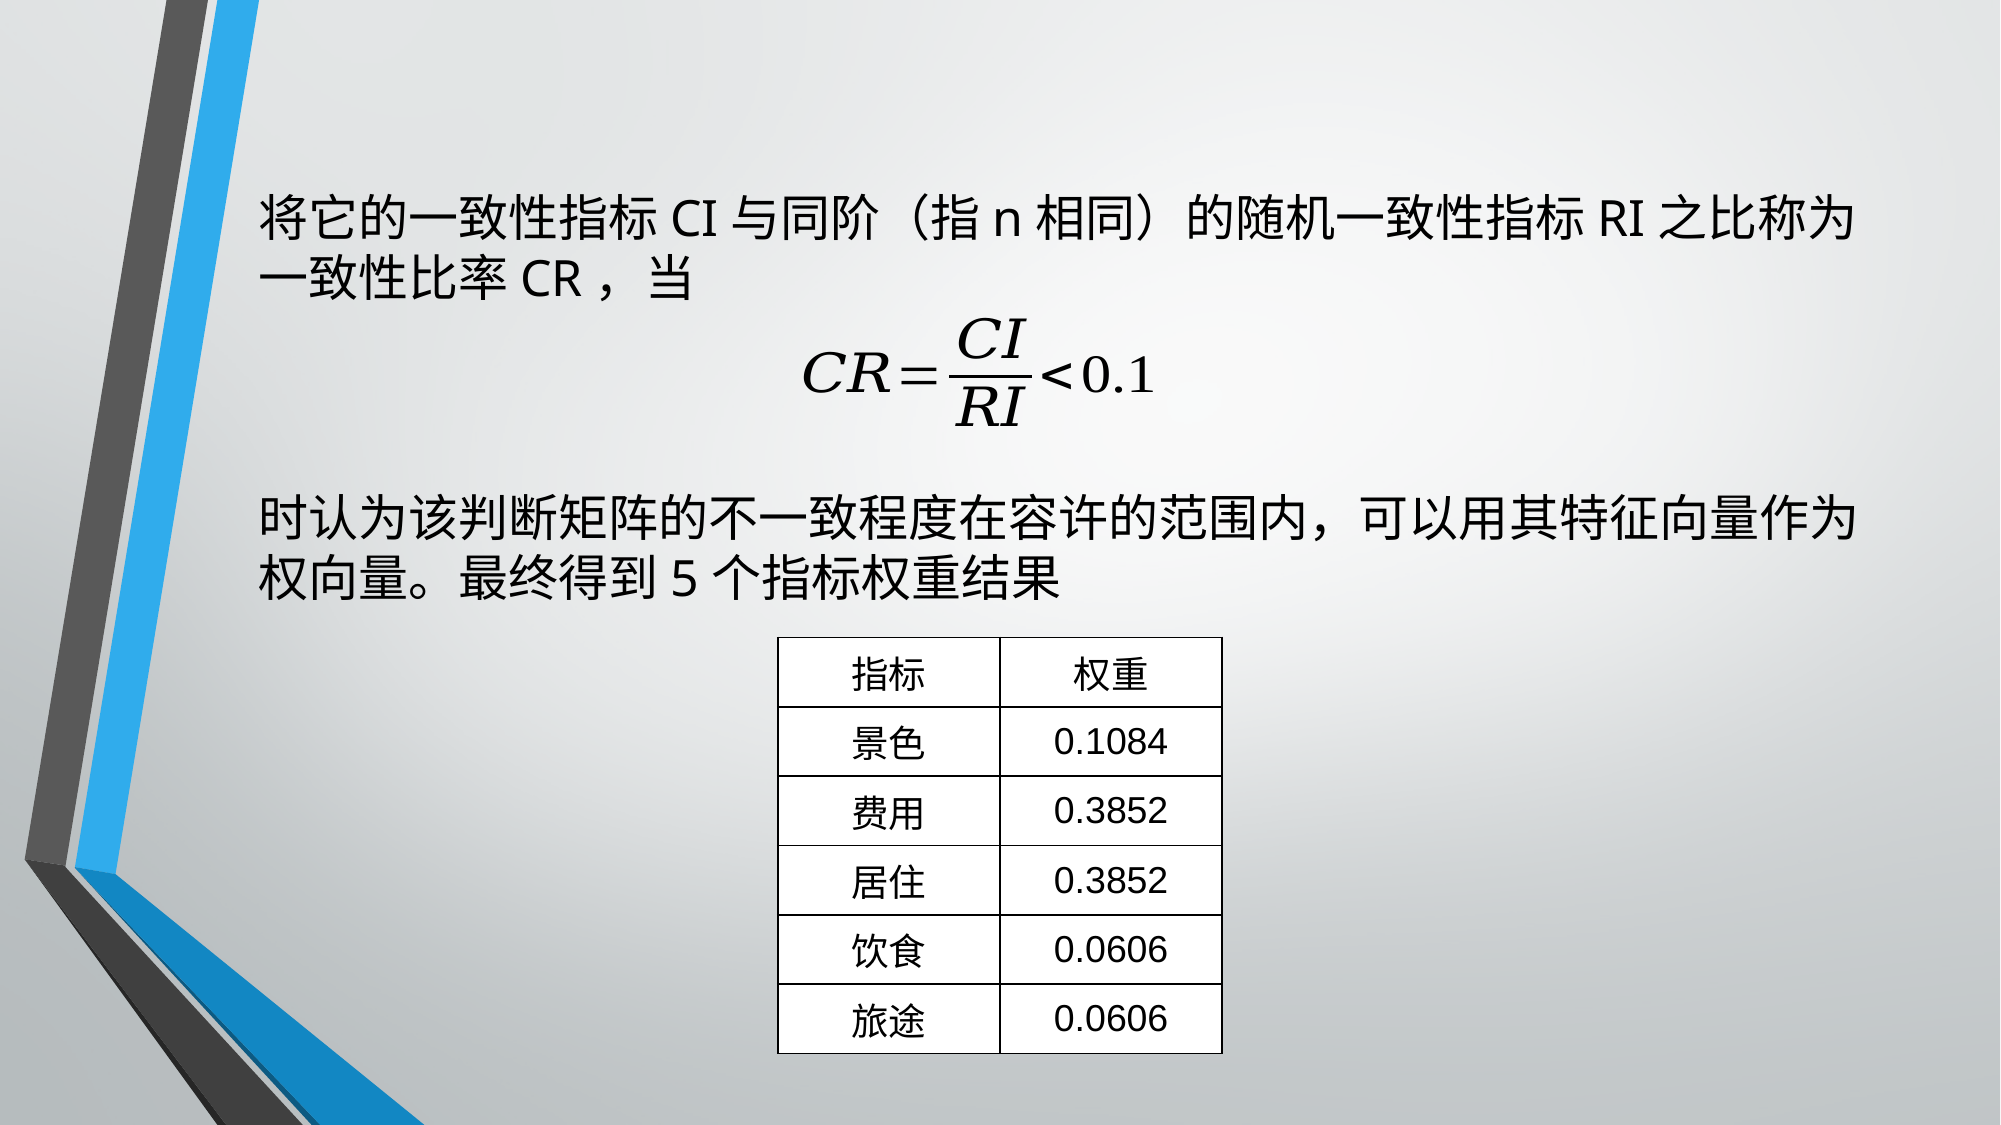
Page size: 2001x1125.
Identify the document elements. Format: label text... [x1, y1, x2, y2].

table_header 权重 [1001, 638, 1221, 706]
table_cell 0.0606 [1001, 916, 1221, 983]
table_cell 0.3852 [1001, 846, 1221, 914]
title 将它的一致性指标CI与同阶（指n相同）的随机一致性指标RI之比称为一致性比率CR，当 时认为该判断矩阵的不一致程度在容许的范围内，可以用其特征向量作为权向量。最终得到5个指标权重结果 [243, 112, 1887, 680]
table_cell 0.0606 [1001, 985, 1221, 1053]
table_header 指标 [779, 638, 999, 706]
table_cell 0.3852 [1001, 777, 1221, 845]
table_cell 景色 [779, 708, 999, 775]
table_cell 居住 [779, 846, 999, 914]
table_cell 旅途 [779, 985, 999, 1053]
table_cell 0.1084 [1001, 708, 1221, 775]
table_cell 饮食 [779, 916, 999, 983]
table_cell 费用 [779, 777, 999, 845]
